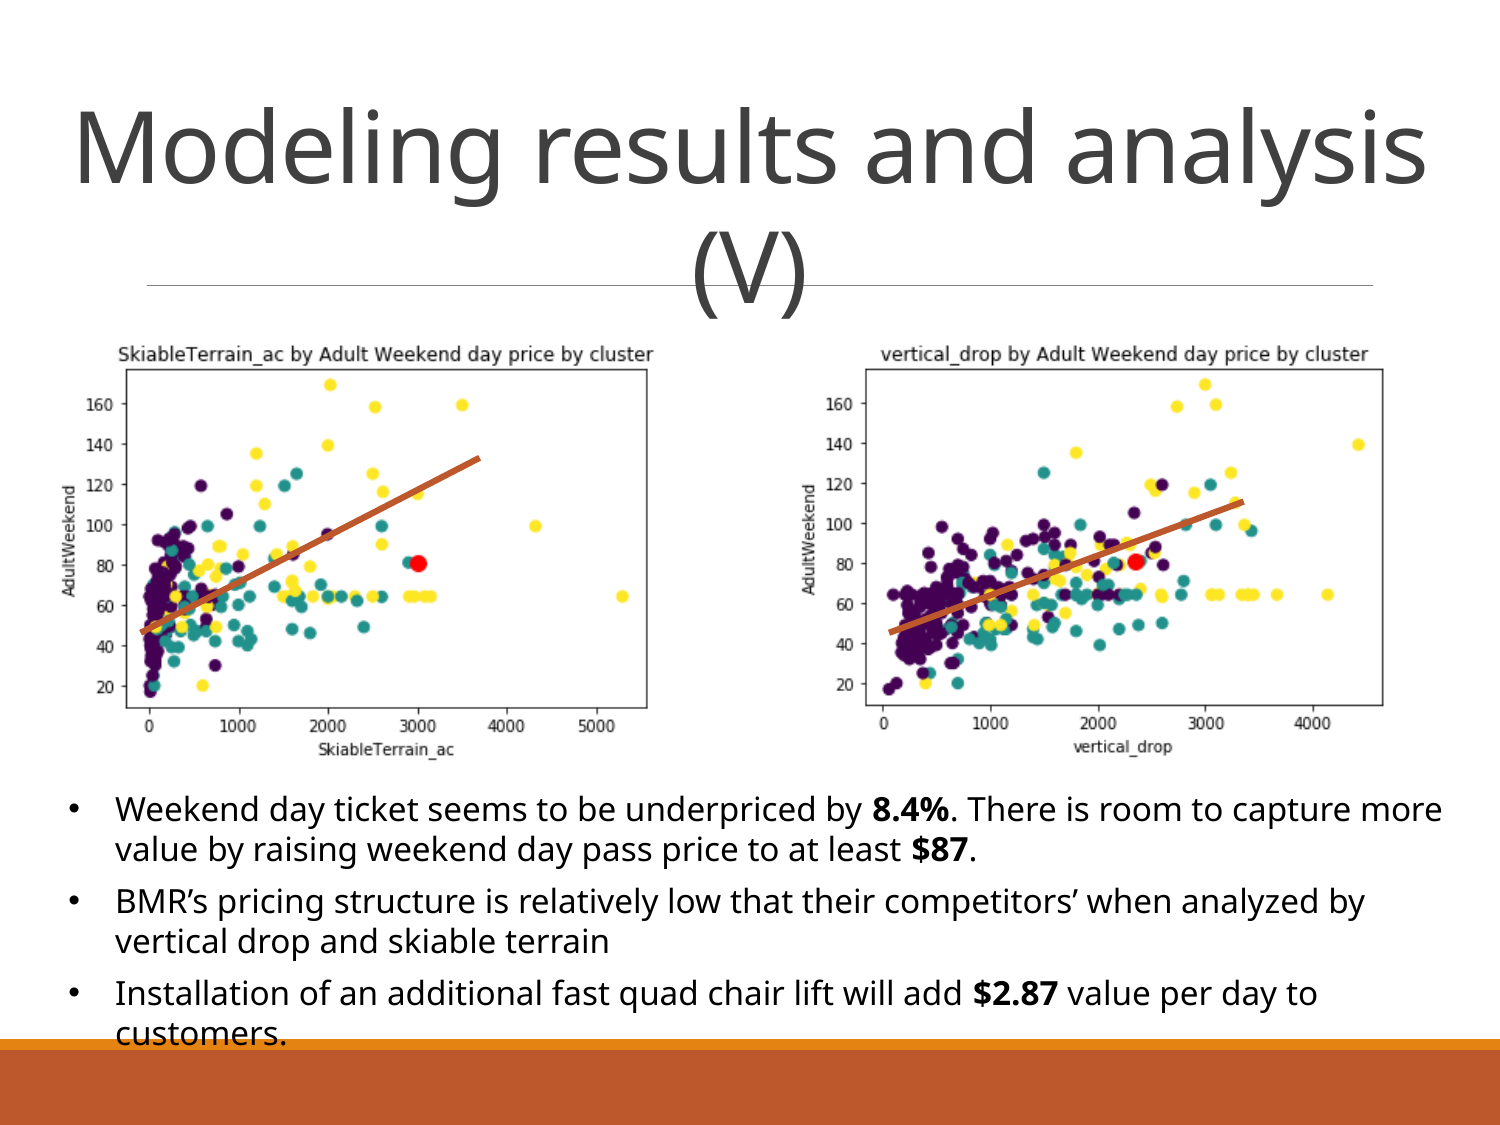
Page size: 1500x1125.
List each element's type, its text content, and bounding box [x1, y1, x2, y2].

picture [793, 334, 1393, 765]
picture [52, 334, 665, 768]
text_box Weekend day ticket seems to be underpriced by 8.4%. There is room to capture more value by raising weekend day pass price to at least $87. BMR’s pricing structure is relatively low that their competitors’ when analyzed by vertical drop and skiable terrain Installation of an additional fast quad chair lift will add $2.87 value per day to customers. [53, 780, 1474, 1060]
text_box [888, 501, 1245, 634]
text_box Modeling results and analysis (V) [28, 83, 1472, 213]
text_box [140, 457, 481, 634]
